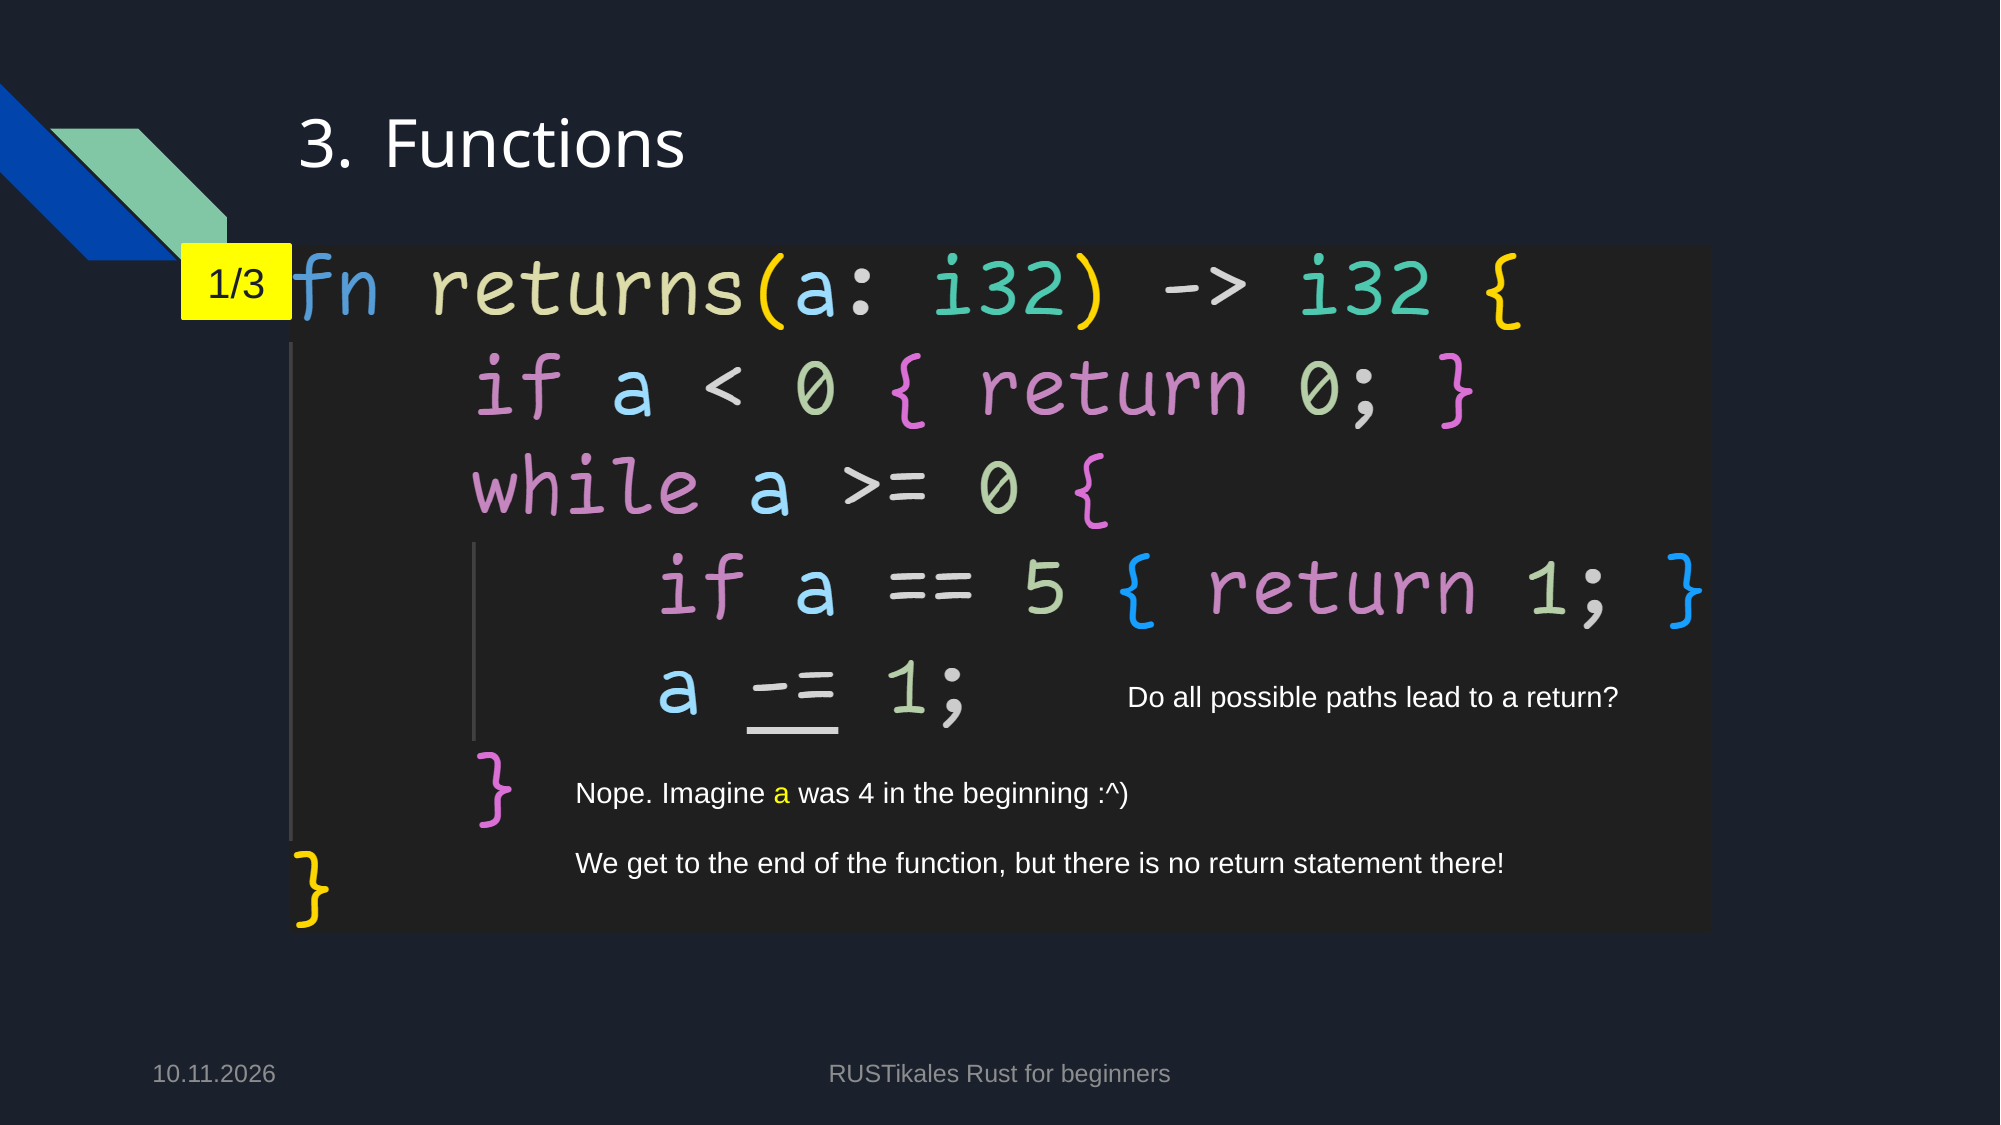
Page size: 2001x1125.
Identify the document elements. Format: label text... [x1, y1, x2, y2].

text_box 1/3 [181, 243, 290, 320]
picture [289, 244, 1711, 934]
title Functions [283, 86, 1824, 287]
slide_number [137, 1042, 588, 1103]
footer RUSTikales Rust for beginners [662, 1042, 1338, 1103]
